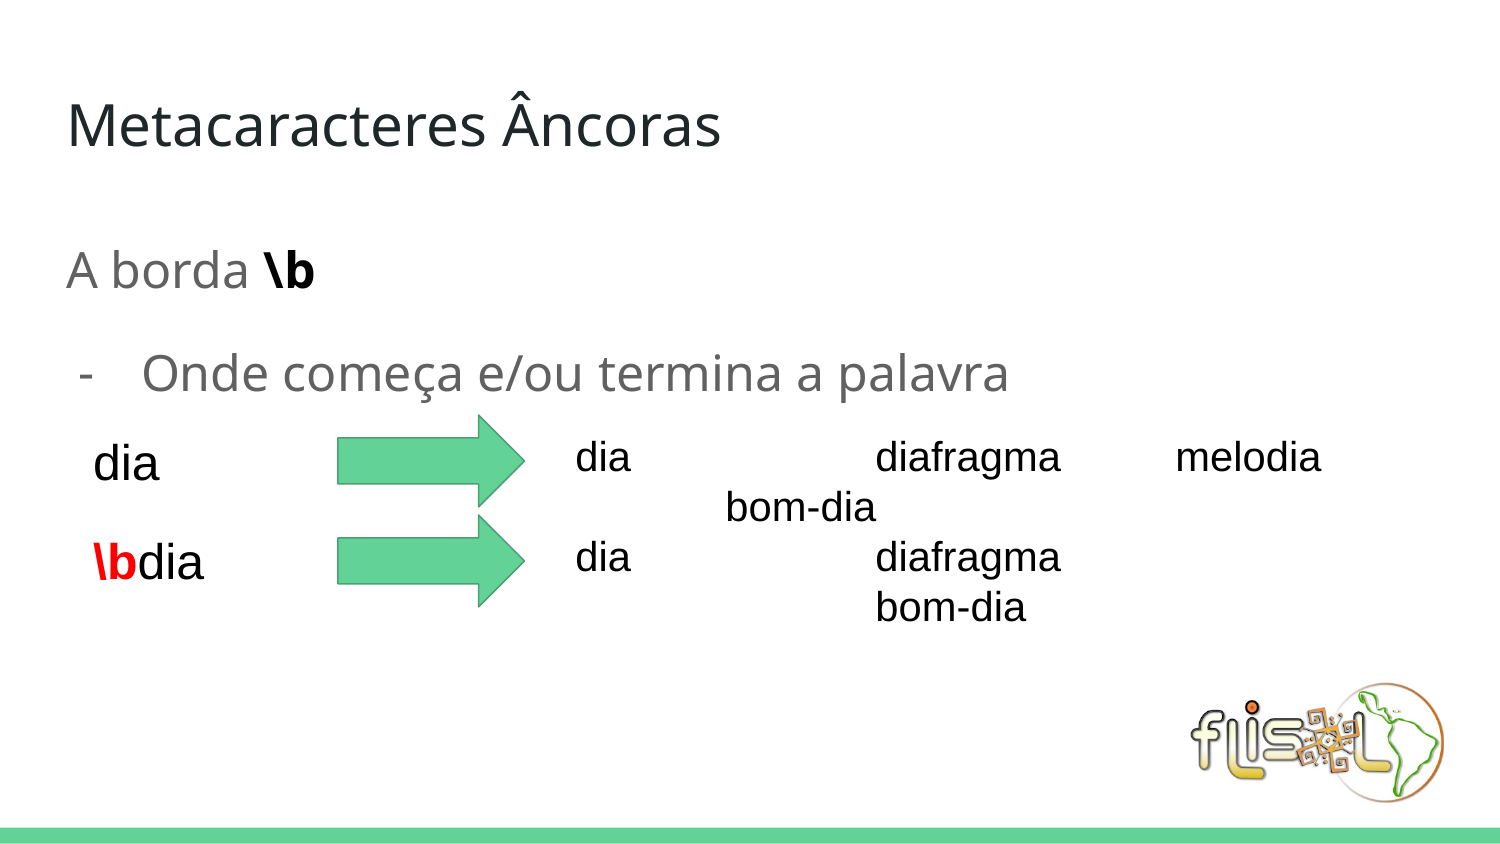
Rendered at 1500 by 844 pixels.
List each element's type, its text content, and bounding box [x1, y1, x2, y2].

text_box dia diafragma melodia bom-dia [560, 415, 1439, 507]
title Metacaracteres Âncoras [51, 72, 1449, 167]
list A borda \b Onde começa e/ou termina a palavra [51, 215, 1449, 750]
text_box dia diafragma bom-dia [560, 515, 1439, 607]
text_box [337, 415, 525, 507]
text_box dia [78, 414, 355, 494]
text_box \bdia [78, 514, 355, 594]
text_box [337, 515, 525, 607]
picture [1185, 677, 1450, 809]
